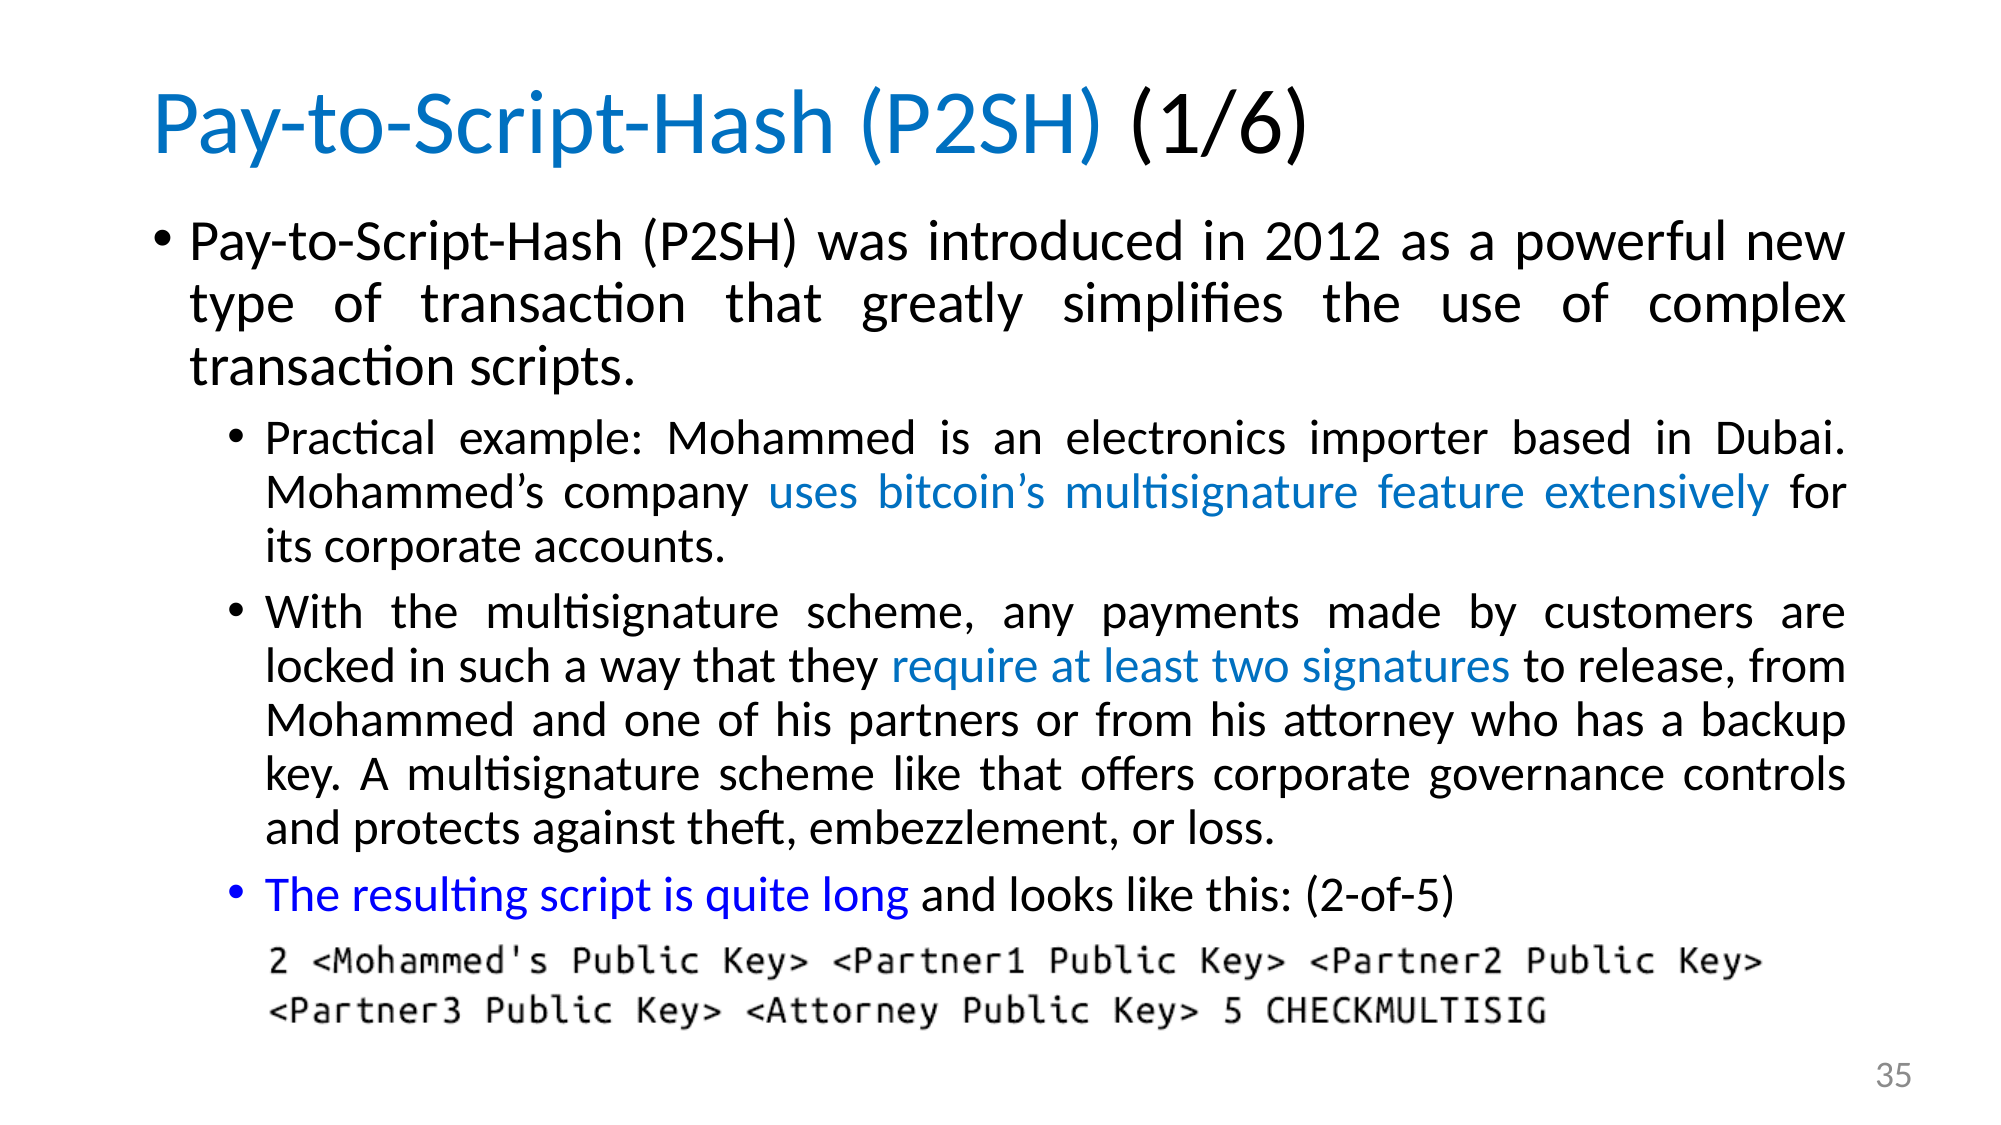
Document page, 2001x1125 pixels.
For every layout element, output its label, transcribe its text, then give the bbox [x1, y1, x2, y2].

list Pay-to-Script-Hash (P2SH) was introduced in 2012 as a powerful new type of transaction that greatly simplifies the use of complex transaction scripts. Practical example: Mohammed is an electronics importer based in Dubai. Mohammed’s company uses bitcoin’s multisignature feature extensively for its corporate accounts. With the multisignature scheme, any payments made by customers are locked in such a way that they require at least two signatures to release, from Mohammed and one of his partners or from his attorney who has a backup key. A multisignature scheme like that offers corporate governance controls and protects against theft, embezzlement, or loss. The resulting script is quite long and looks like this: (2-of-5) [137, 202, 1863, 1014]
picture [252, 922, 1776, 1047]
slide_number 35 [1477, 1042, 1928, 1103]
title Pay-to-Script-Hash (P2SH) (1/6) [137, 59, 1863, 188]
